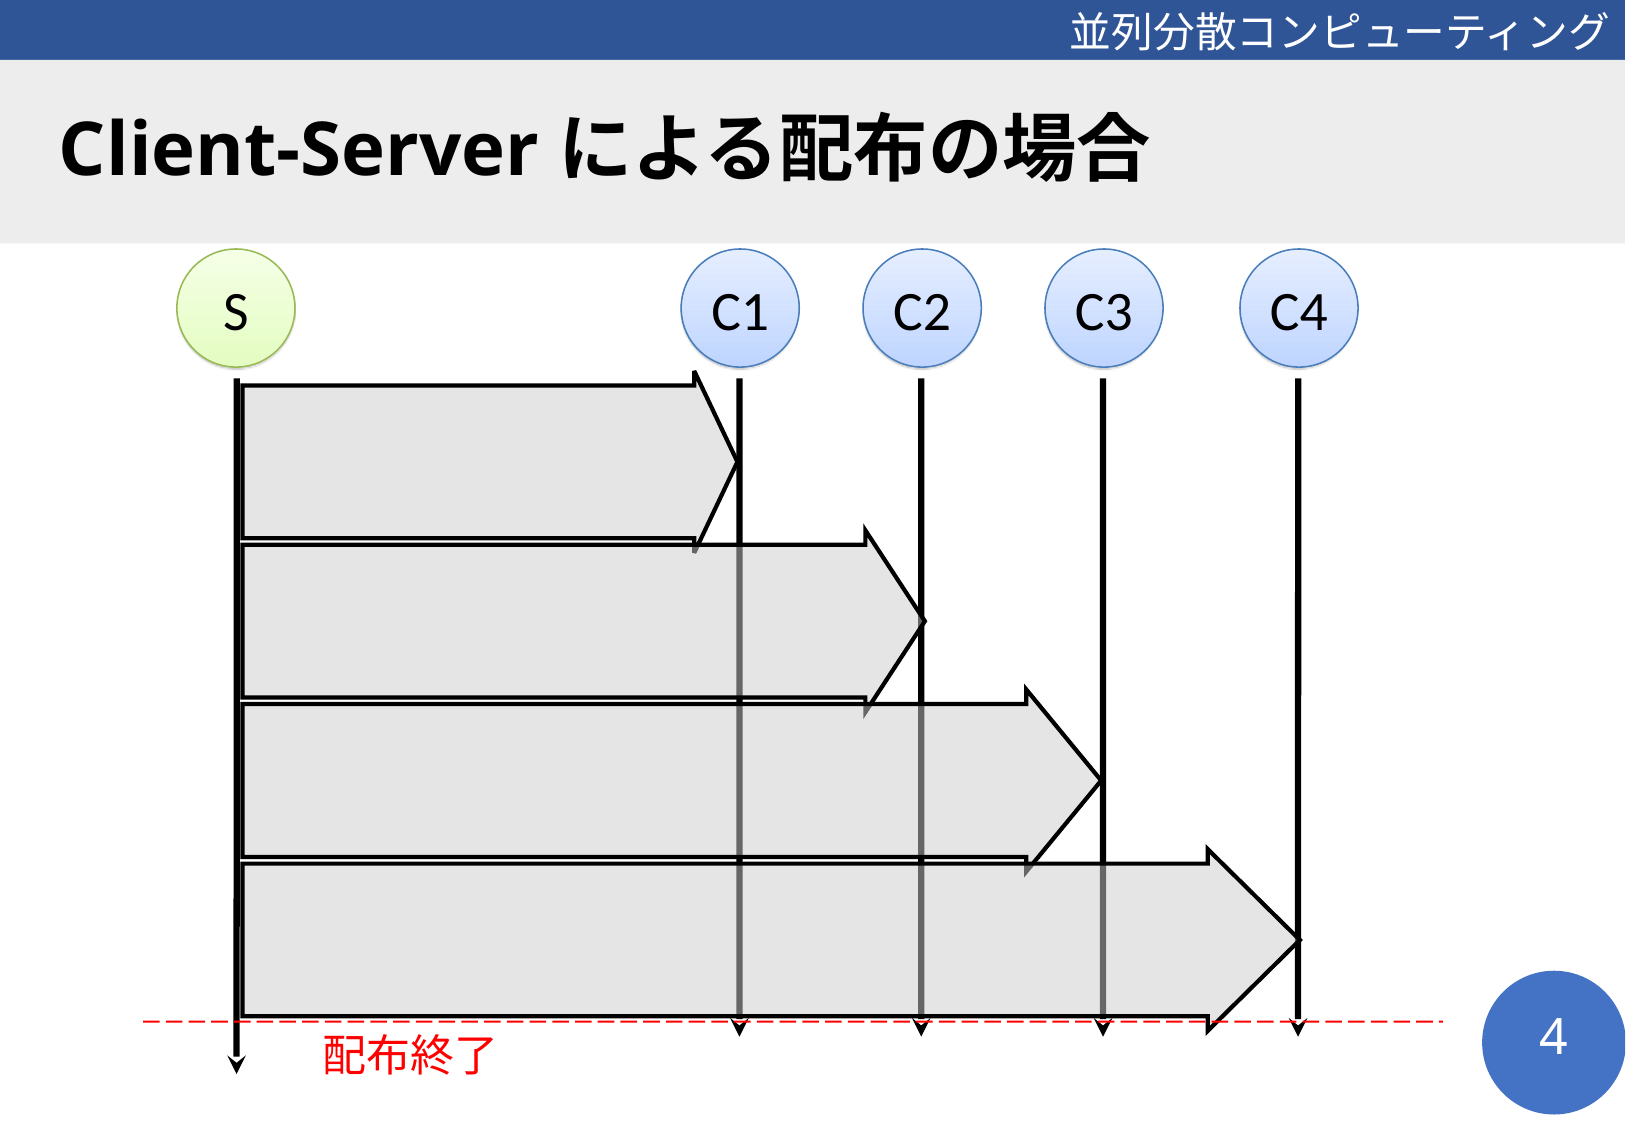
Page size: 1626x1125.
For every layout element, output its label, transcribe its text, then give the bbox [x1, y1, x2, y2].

text_box [242, 370, 738, 544]
text_box C4 [1239, 248, 1359, 368]
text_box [143, 1021, 1443, 1080]
slide_number 4 [1483, 1008, 1625, 1069]
text_box C2 [863, 248, 982, 368]
title Client-Serverによる配布の場合 [0, 59, 1625, 244]
text_box S [176, 248, 295, 368]
text_box C1 [681, 248, 800, 368]
text_box C3 [1044, 248, 1164, 368]
text_box [242, 530, 925, 704]
text_box [242, 689, 1102, 863]
text_box [242, 849, 1300, 1021]
